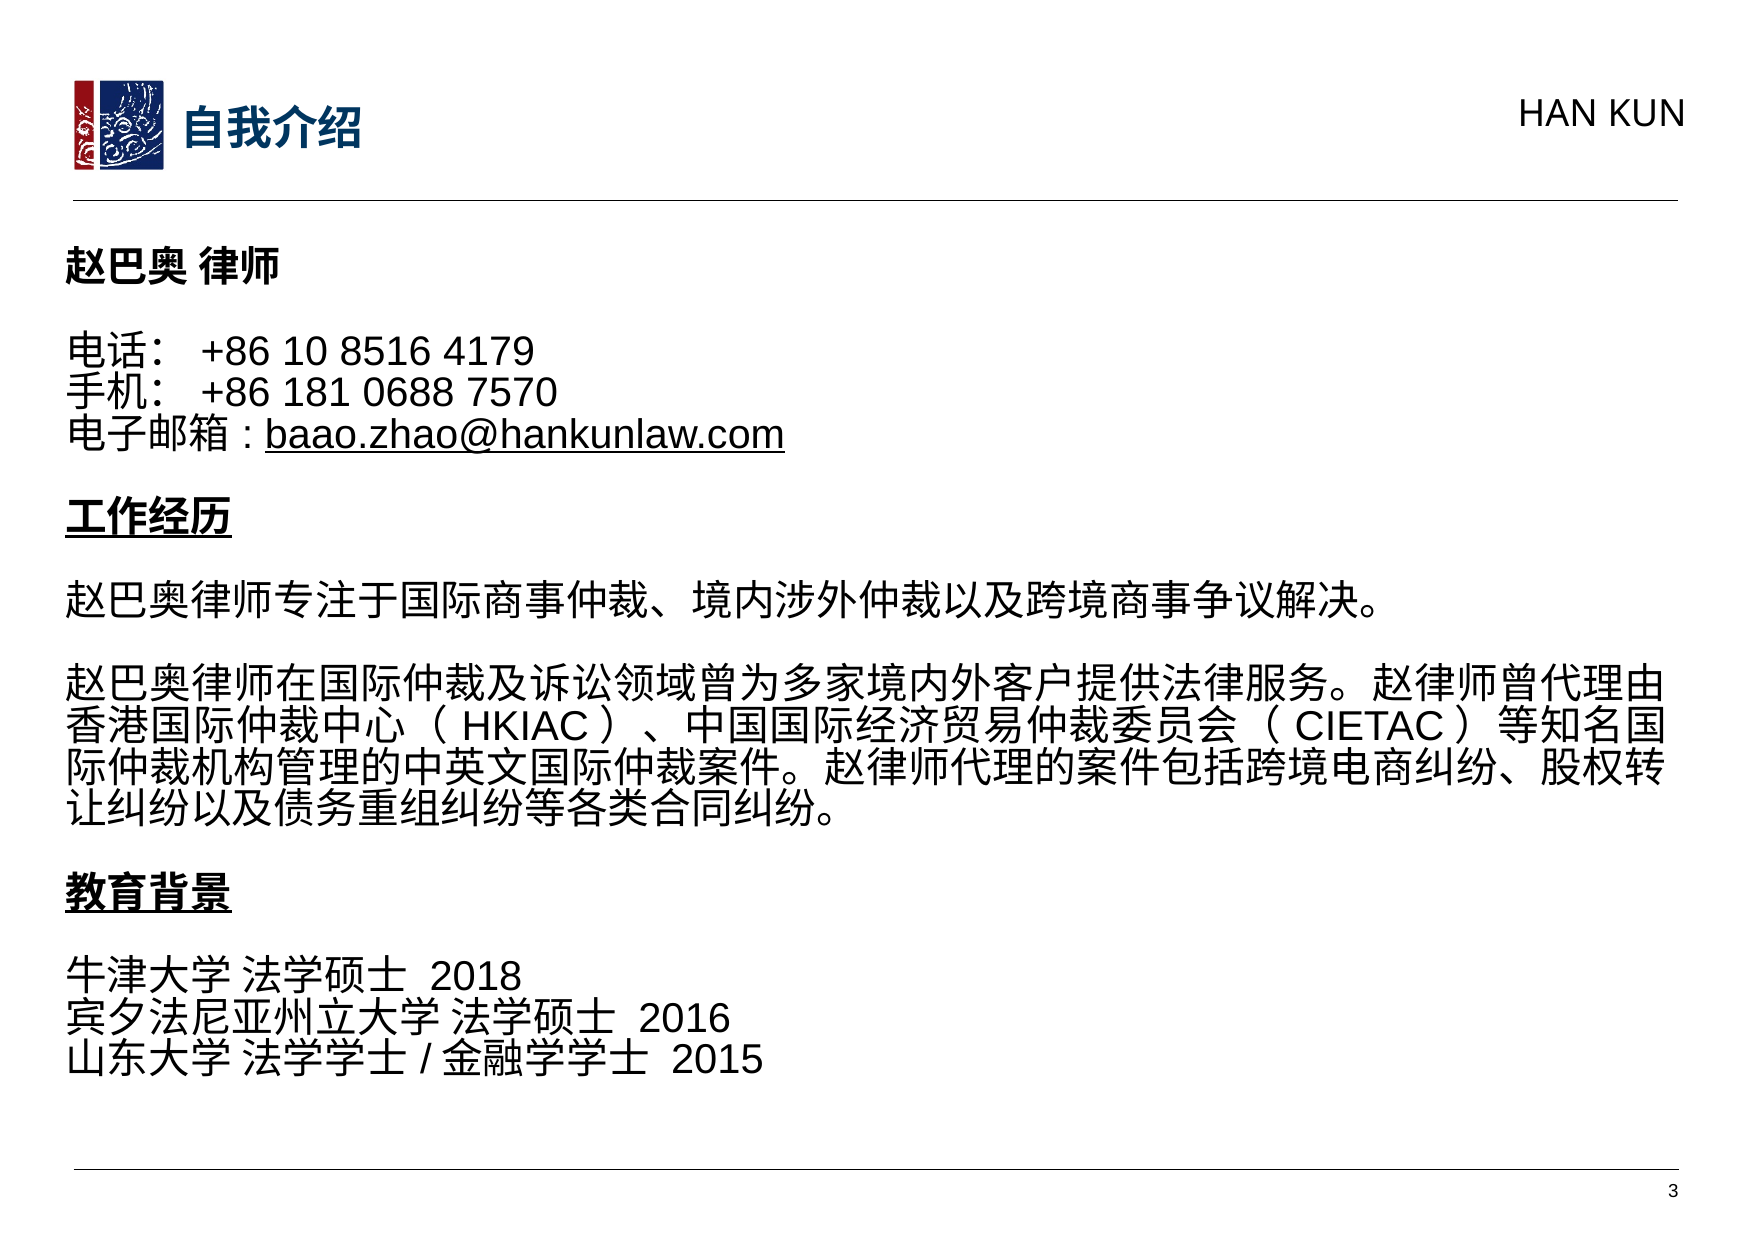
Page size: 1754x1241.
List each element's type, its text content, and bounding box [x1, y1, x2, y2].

list 自我介绍 [180, 98, 1384, 163]
picture [70, 78, 167, 172]
table_header 赵巴奥 律师 电话：+86 10 8516 4179 手机：+86 181 0688 7570 电子邮箱: baao.zhao@hankunlaw.com 工作经历 赵巴奥律师专注于国际商事仲裁、境内涉外仲裁以及跨境商事争议解决。 赵巴奥律师在国际仲裁及诉讼领域曾为多家境内外客户提供法律服务。赵律师曾代理由香港国际仲裁中心（HKIAC）、中国国际经济贸易仲裁委员会（CIETAC）等知名国际仲裁机构管理的中英文国际仲裁案件。赵律师代理的案件包括跨境电商纠纷、股权转让纠纷以及债务重组纠纷等各类合同纠纷。 教育背景 牛津大学 法学硕士 2018 宾夕法尼亚州立大学 法学硕士 2016 山东大学 法学学士/金融学学士 2015 [50, 237, 1669, 1101]
